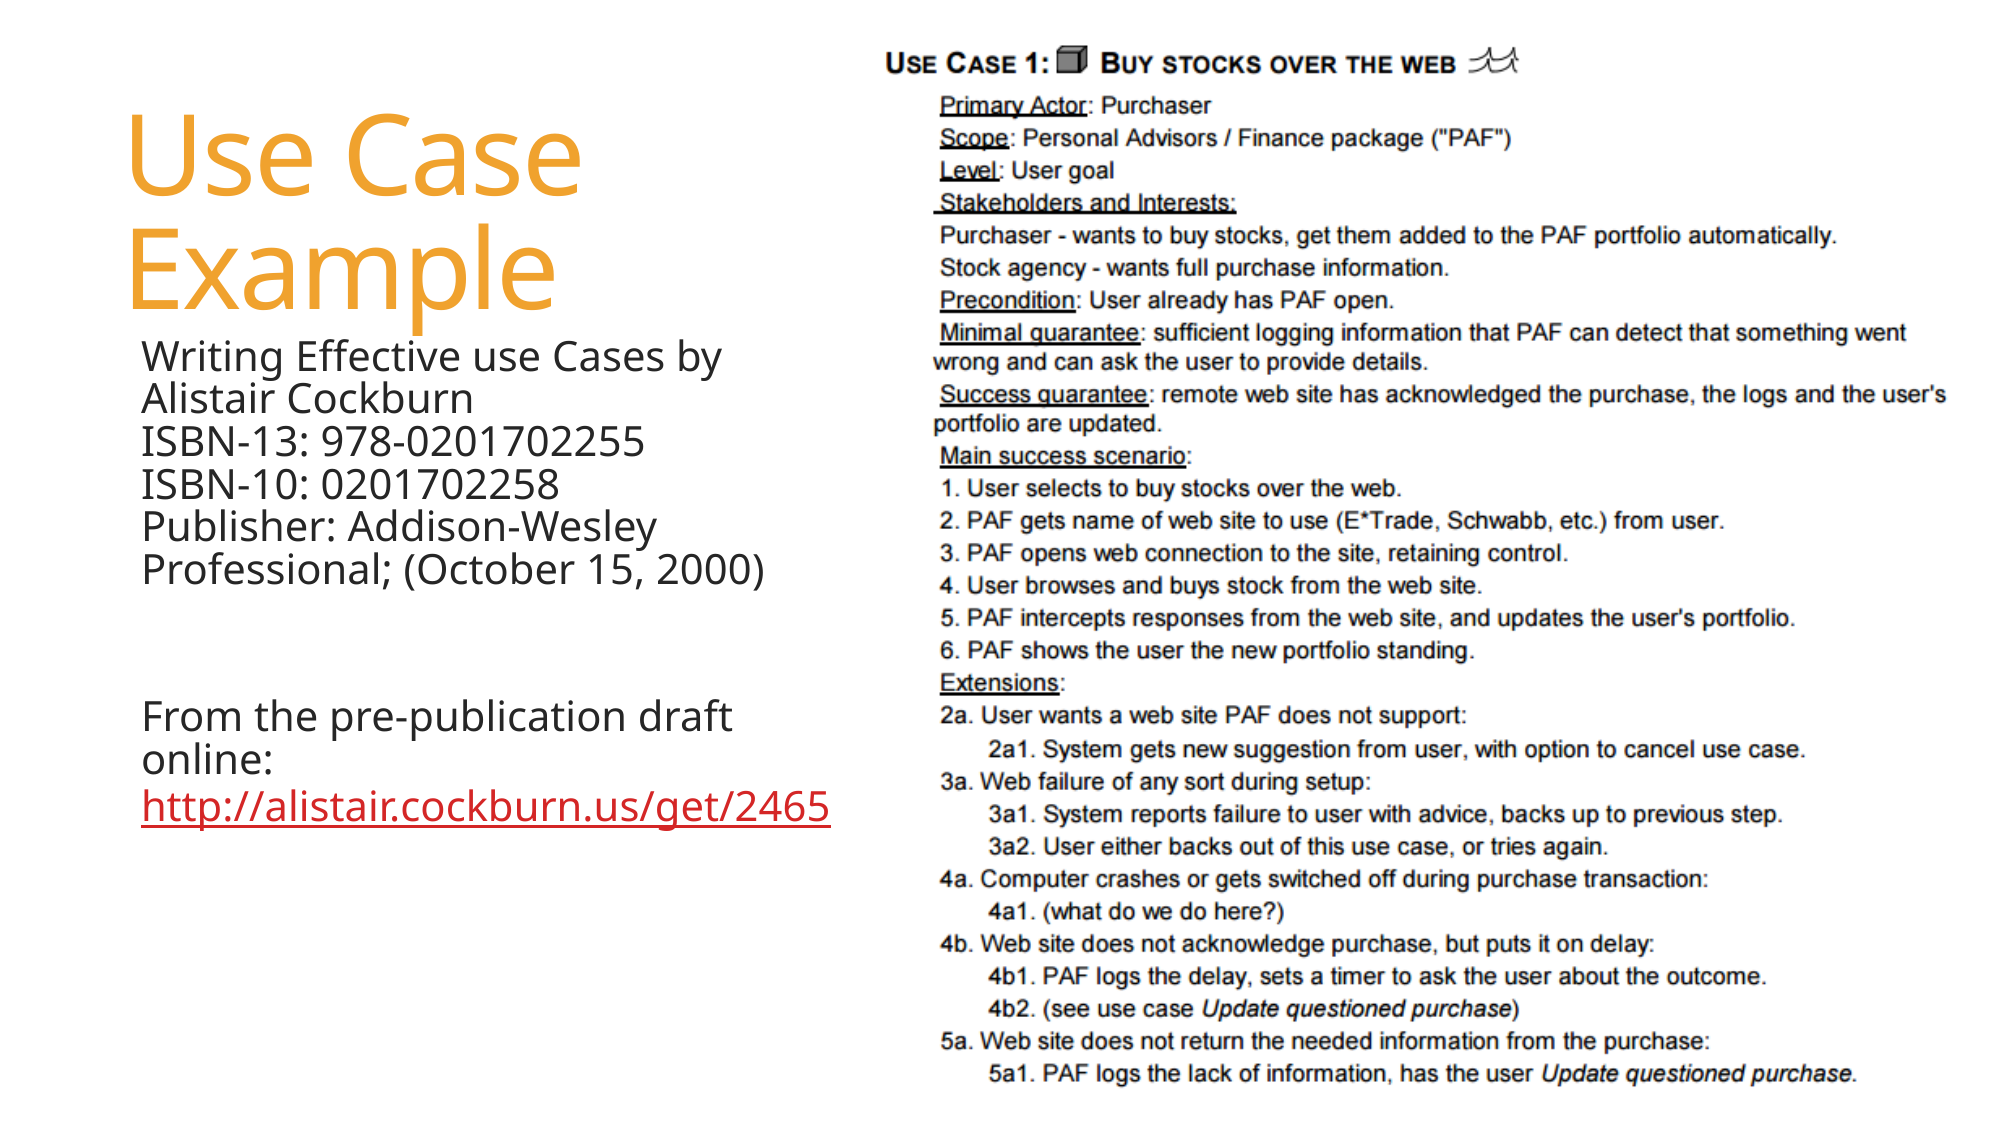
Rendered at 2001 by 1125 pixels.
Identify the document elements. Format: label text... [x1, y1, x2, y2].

picture [872, 27, 1962, 1111]
title Use Case Example [107, 81, 872, 354]
list Writing Effective use Cases by Alistair Cockburn ISBN-13: 978-0201702255 ISBN-10: 0201702258 Publisher: Addison-Wesley Professional; (October 15, 2000) From the pre-publication draft online: http://alistair.cockburn.us/get/2465 [111, 329, 866, 1055]
